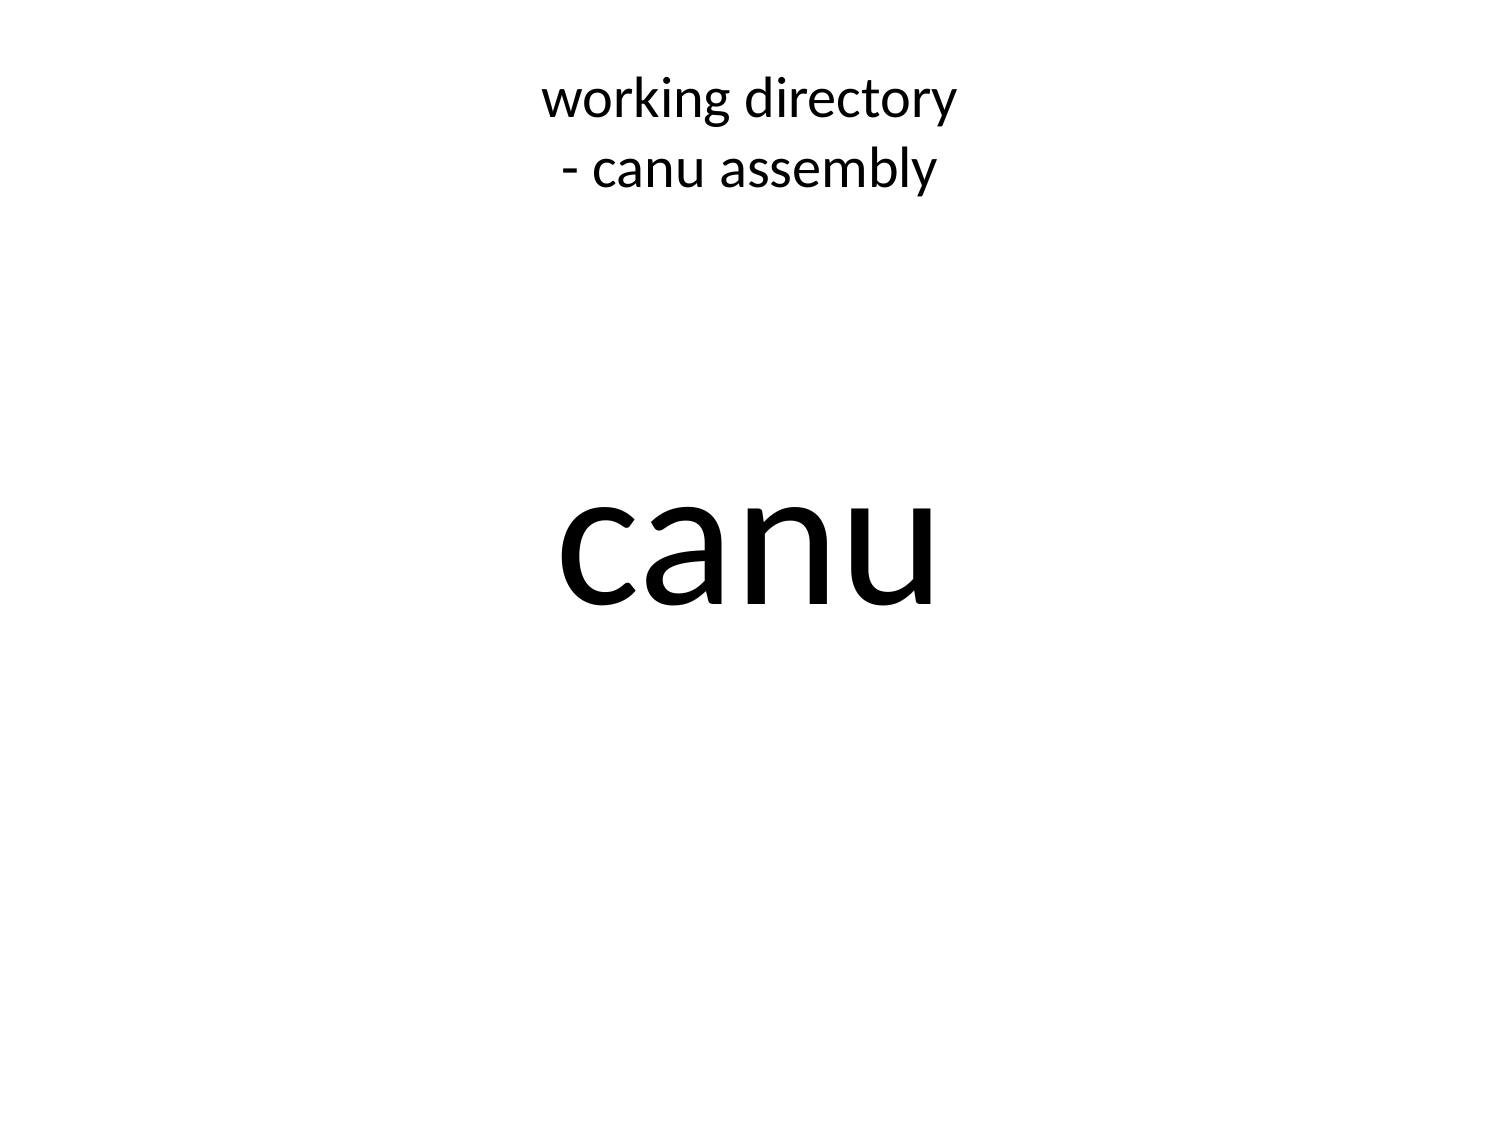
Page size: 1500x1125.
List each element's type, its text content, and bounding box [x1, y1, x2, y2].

title working directory - canu assembly [75, 45, 1425, 213]
list canu [75, 396, 1425, 662]
